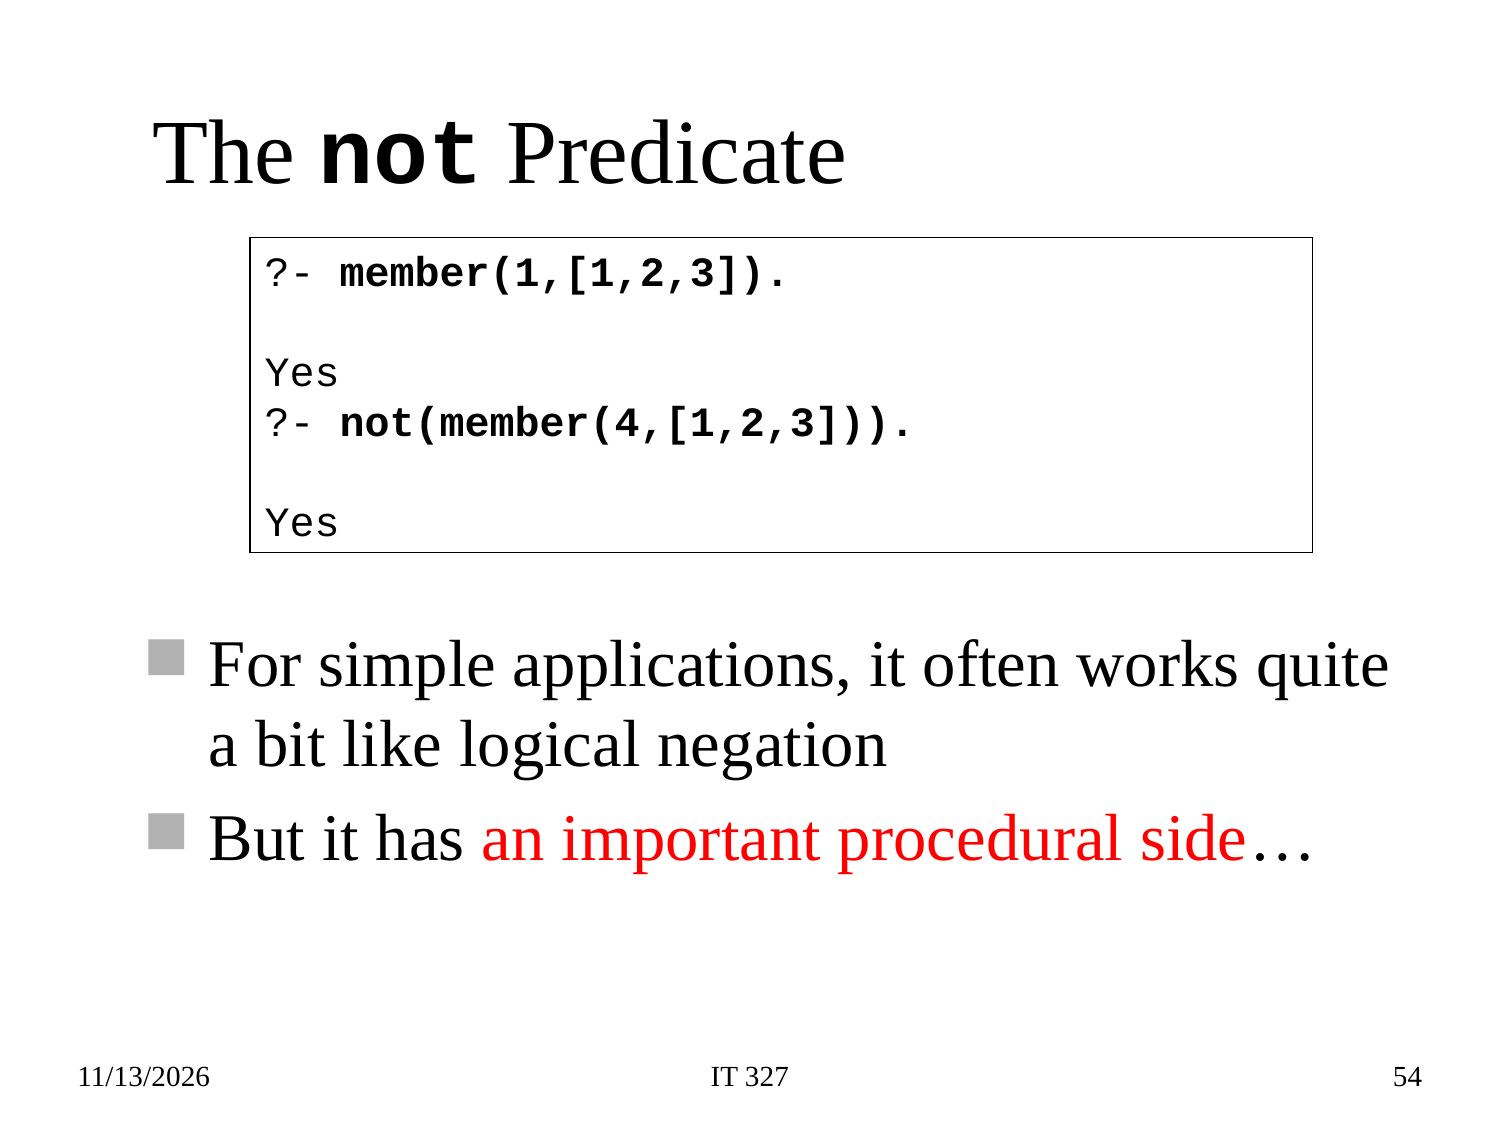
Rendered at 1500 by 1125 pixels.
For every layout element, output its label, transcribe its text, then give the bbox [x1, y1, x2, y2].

title The not Predicate [137, 56, 1413, 238]
footer IT 327 [512, 1036, 988, 1113]
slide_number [62, 1036, 488, 1113]
text_box ?- member(1,[1,2,3]). Yes ?- not(member(4,[1,2,3])). Yes [249, 237, 1313, 553]
slide_number 54 [1124, 1036, 1438, 1113]
list For simple applications, it often works quite a bit like logical negation But it has an important procedural side… [137, 612, 1413, 963]
